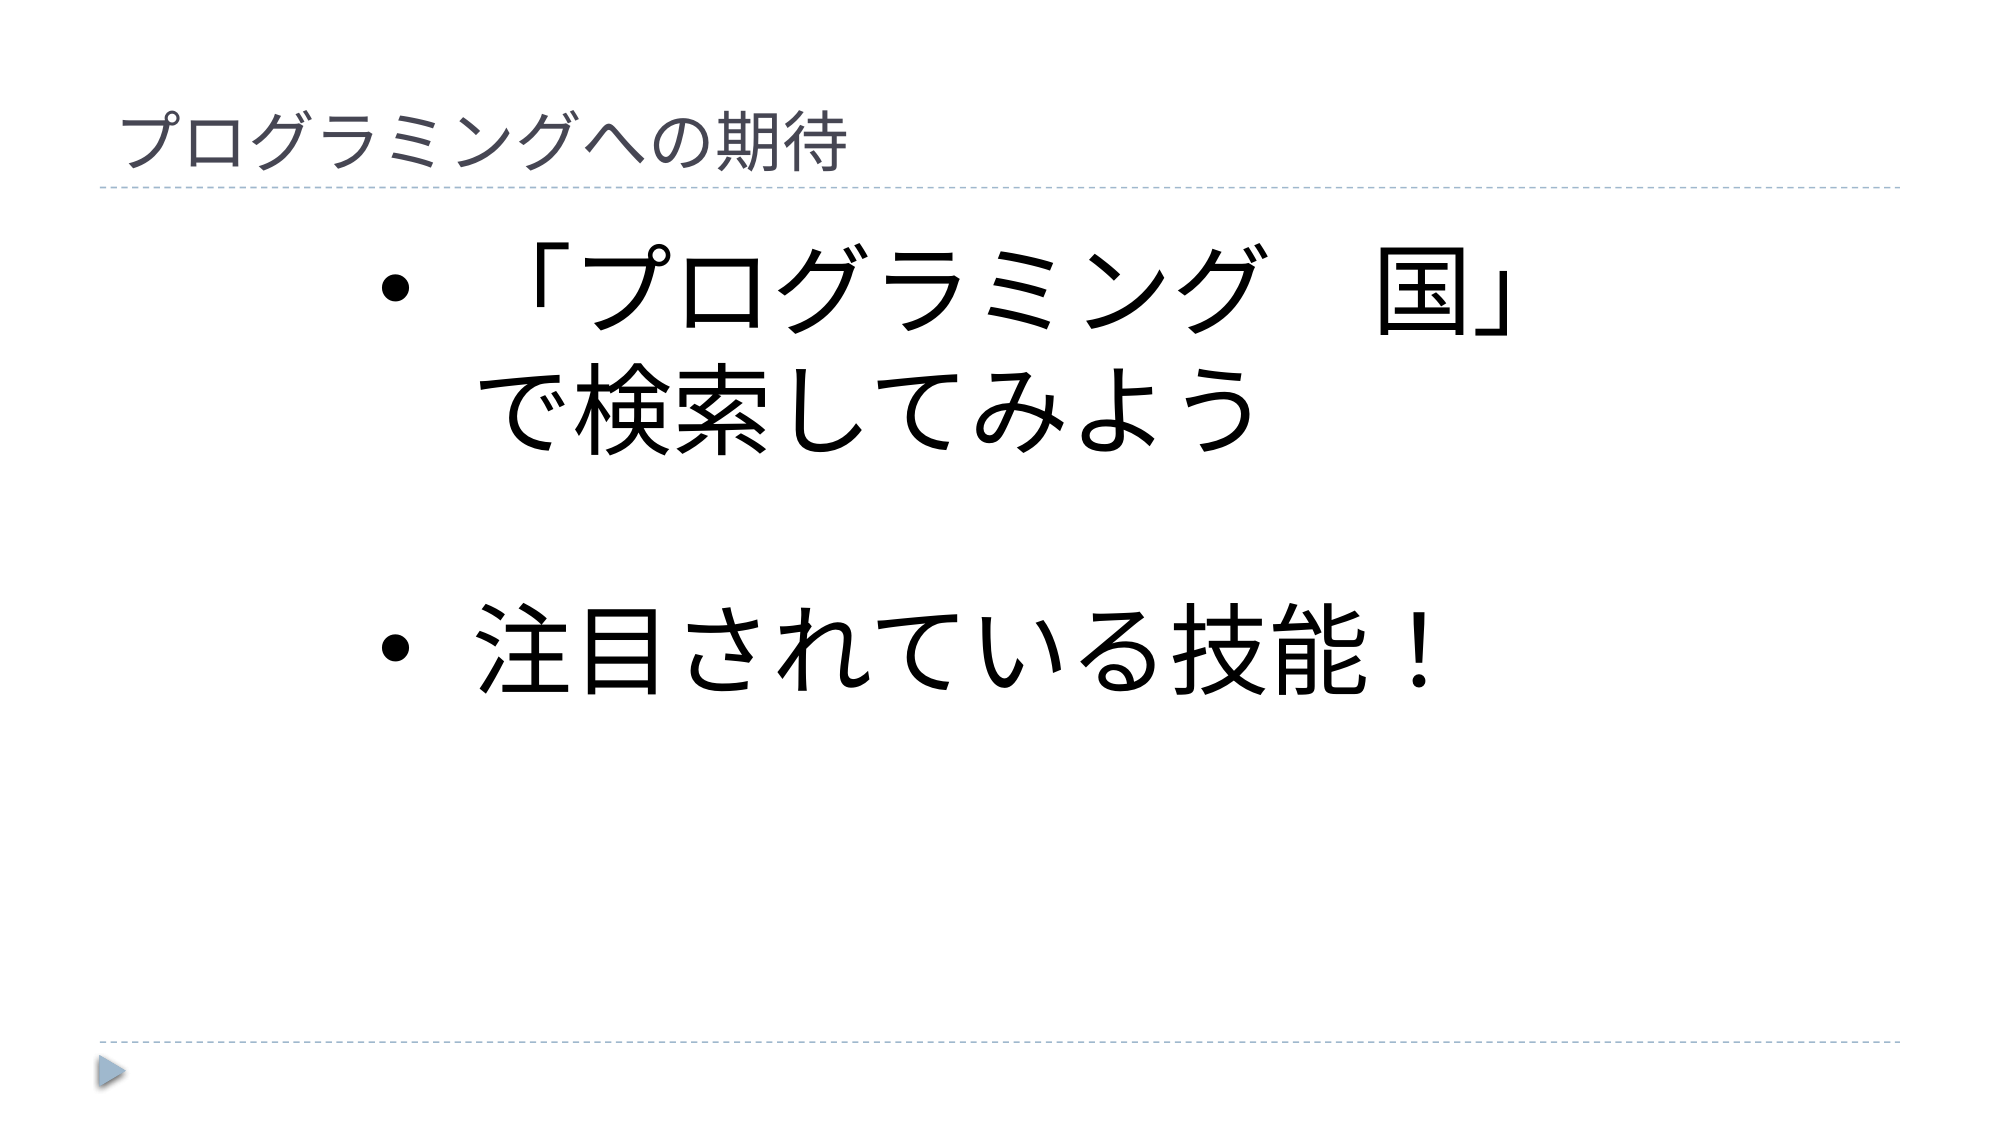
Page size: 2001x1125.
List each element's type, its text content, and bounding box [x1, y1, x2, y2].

text_box 「プログラミング 国」で検索してみよう 注目されている技能！ [364, 219, 1662, 715]
title プログラミングへの期待 [99, 37, 1900, 188]
